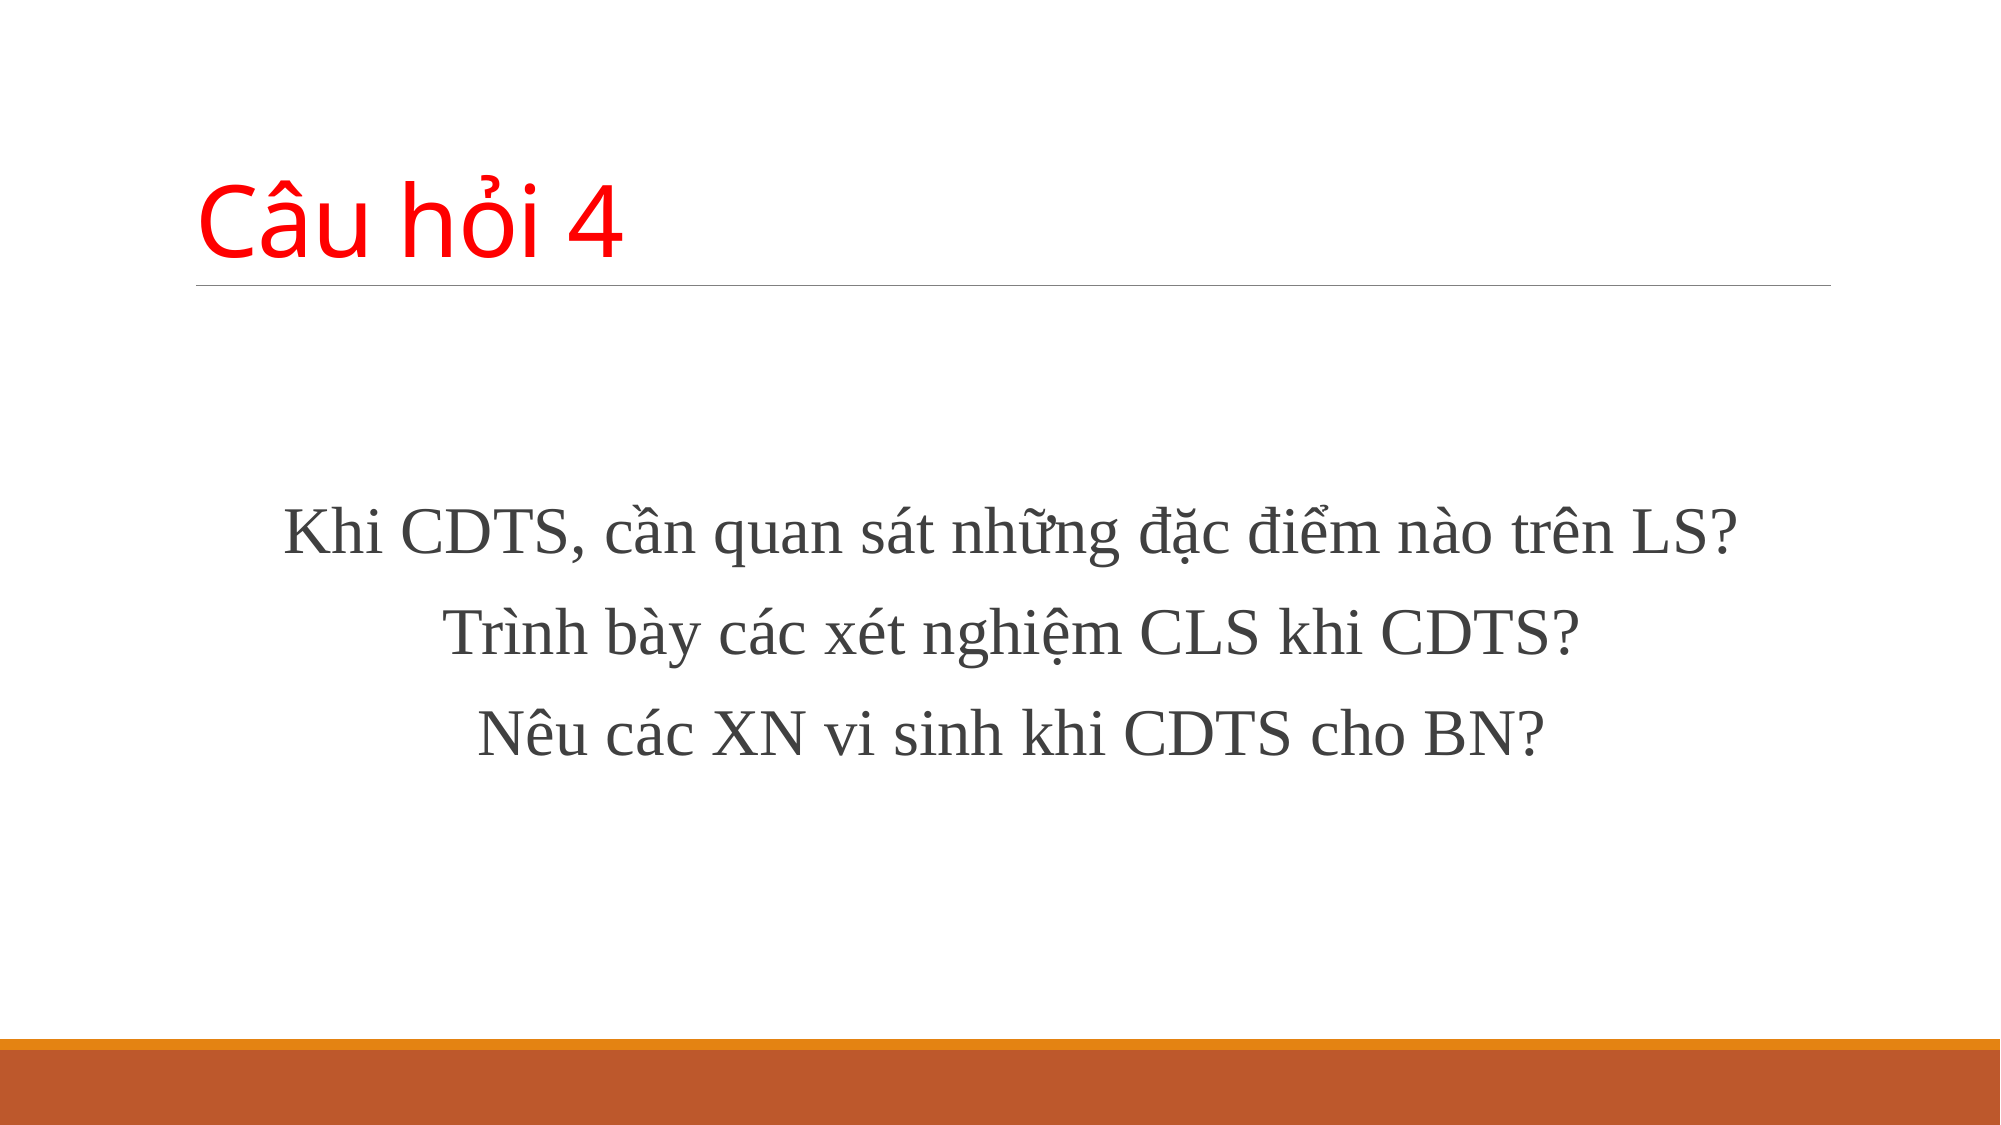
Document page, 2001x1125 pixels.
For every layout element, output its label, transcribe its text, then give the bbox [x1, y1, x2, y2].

list Khi CDTS, cần quan sát những đặc điểm nào trên LS? Trình bày các xét nghiệm CLS khi CDTS? Nêu các XN vi sinh khi CDTS cho BN? [180, 302, 1830, 963]
title Câu hỏi 4 [180, 47, 1830, 285]
